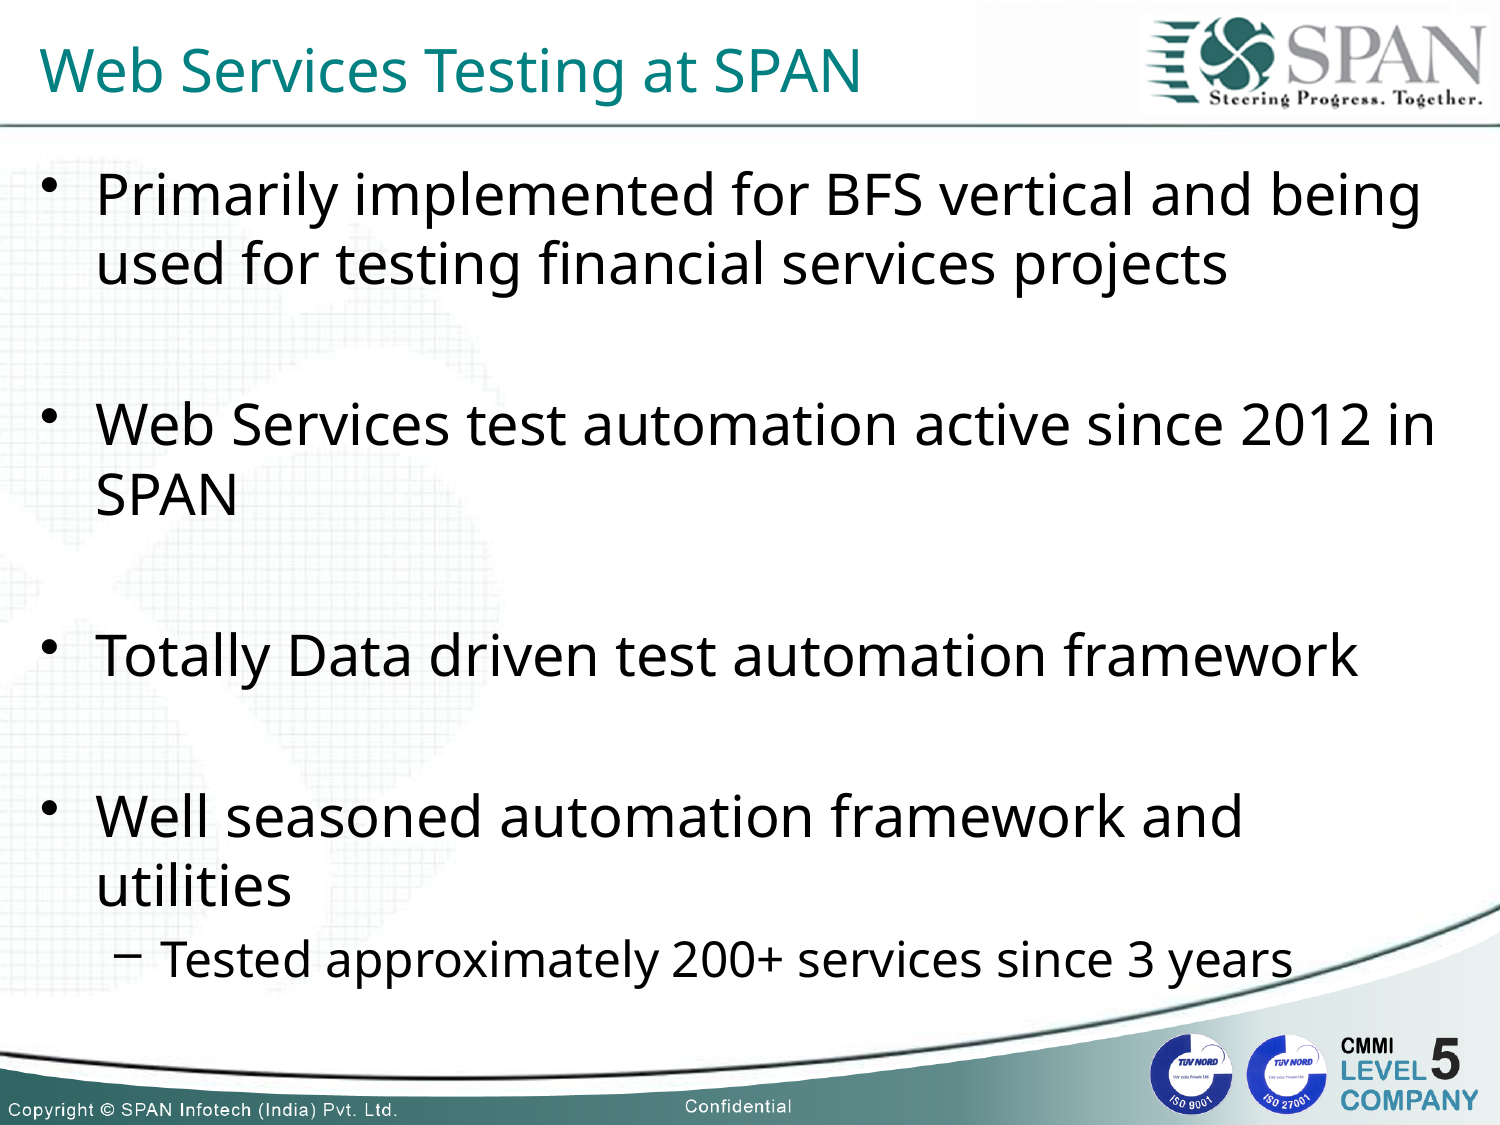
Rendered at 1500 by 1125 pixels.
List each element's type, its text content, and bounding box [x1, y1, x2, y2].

list Primarily implemented for BFS vertical and being used for testing financial services projects Web Services test automation active since 2012 in SPAN Totally Data driven test automation framework Well seasoned automation framework and utilities Tested approximately 200+ services since 3 years [24, 149, 1463, 1001]
picture [0, 0, 1500, 1125]
title Web Services Testing at SPAN [24, 24, 1088, 113]
